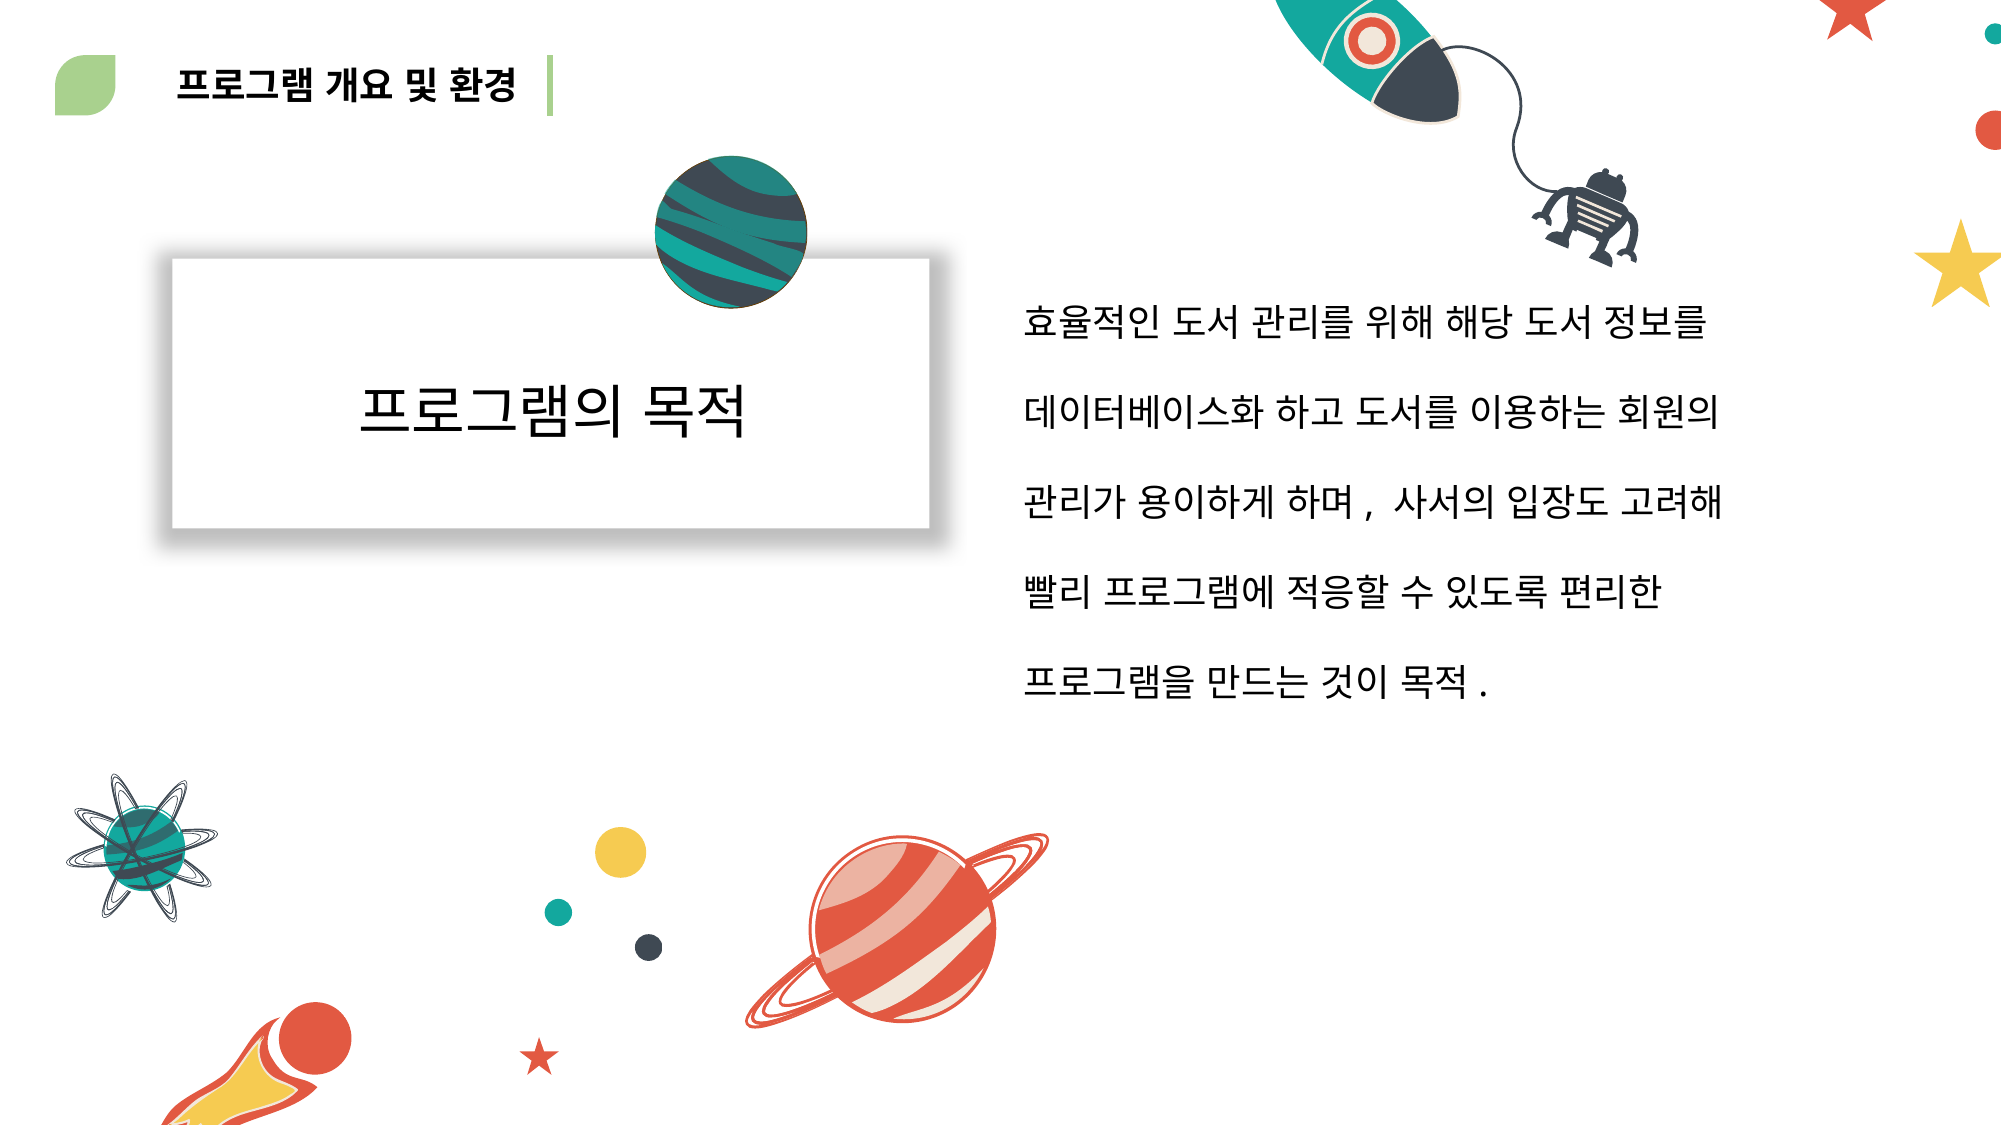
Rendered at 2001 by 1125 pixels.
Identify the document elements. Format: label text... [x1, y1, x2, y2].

text_box 프로그램 개요 및 환경 [161, 55, 545, 115]
picture [1169, 24, 1704, 146]
text_box [54, 54, 117, 117]
text_box [982, 258, 1816, 982]
picture [654, 155, 808, 309]
text_box 효율적인 도서 관리를 위해 해당 도서 정보를 데이터베이스화 하고 도서를 이용하는 회원의 관리가 용이하게 하며, 사서의 입장도 고려해 빨리 프로그램에 적응할 수 있도록 편리한 프로그램을 만드는 것이 목적. [1009, 291, 1815, 712]
picture [110, 1056, 374, 1125]
text_box [171, 258, 930, 530]
text_box 프로그램의 목적 [297, 367, 764, 453]
picture [519, 827, 662, 1075]
text_box [171, 266, 935, 535]
text_box 인적 관리 [167, 262, 939, 539]
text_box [164, 259, 942, 542]
picture [66, 773, 218, 923]
picture [744, 832, 1050, 1029]
picture [1814, 0, 2000, 307]
